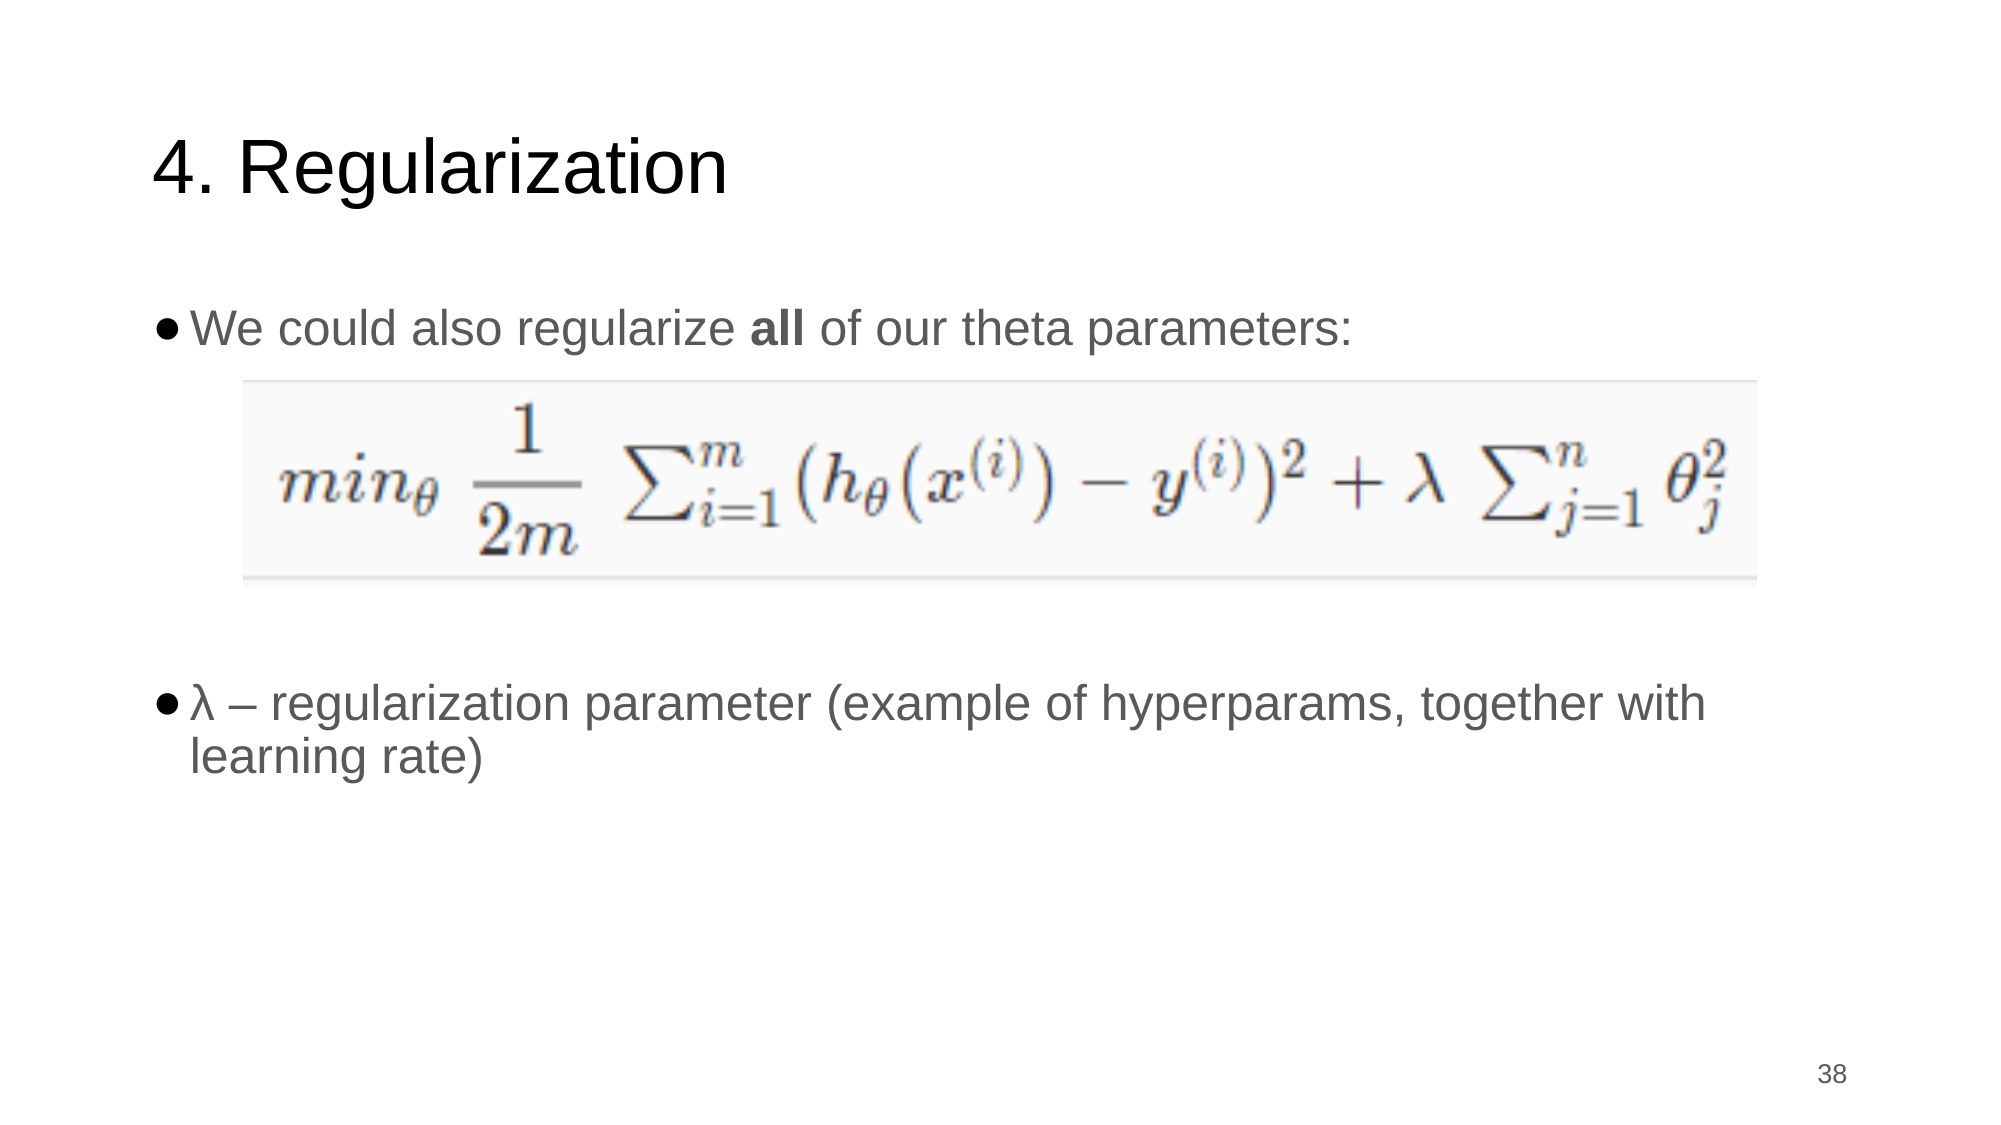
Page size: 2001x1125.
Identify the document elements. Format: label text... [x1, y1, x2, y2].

title 4. Regularization [137, 59, 1863, 278]
picture [243, 380, 1757, 588]
list We could also regularize all of our theta parameters: λ – regularization parameter (example of hyperparams, together with learning rate) [137, 295, 1863, 1009]
slide_number ‹#› [1412, 1042, 1863, 1103]
